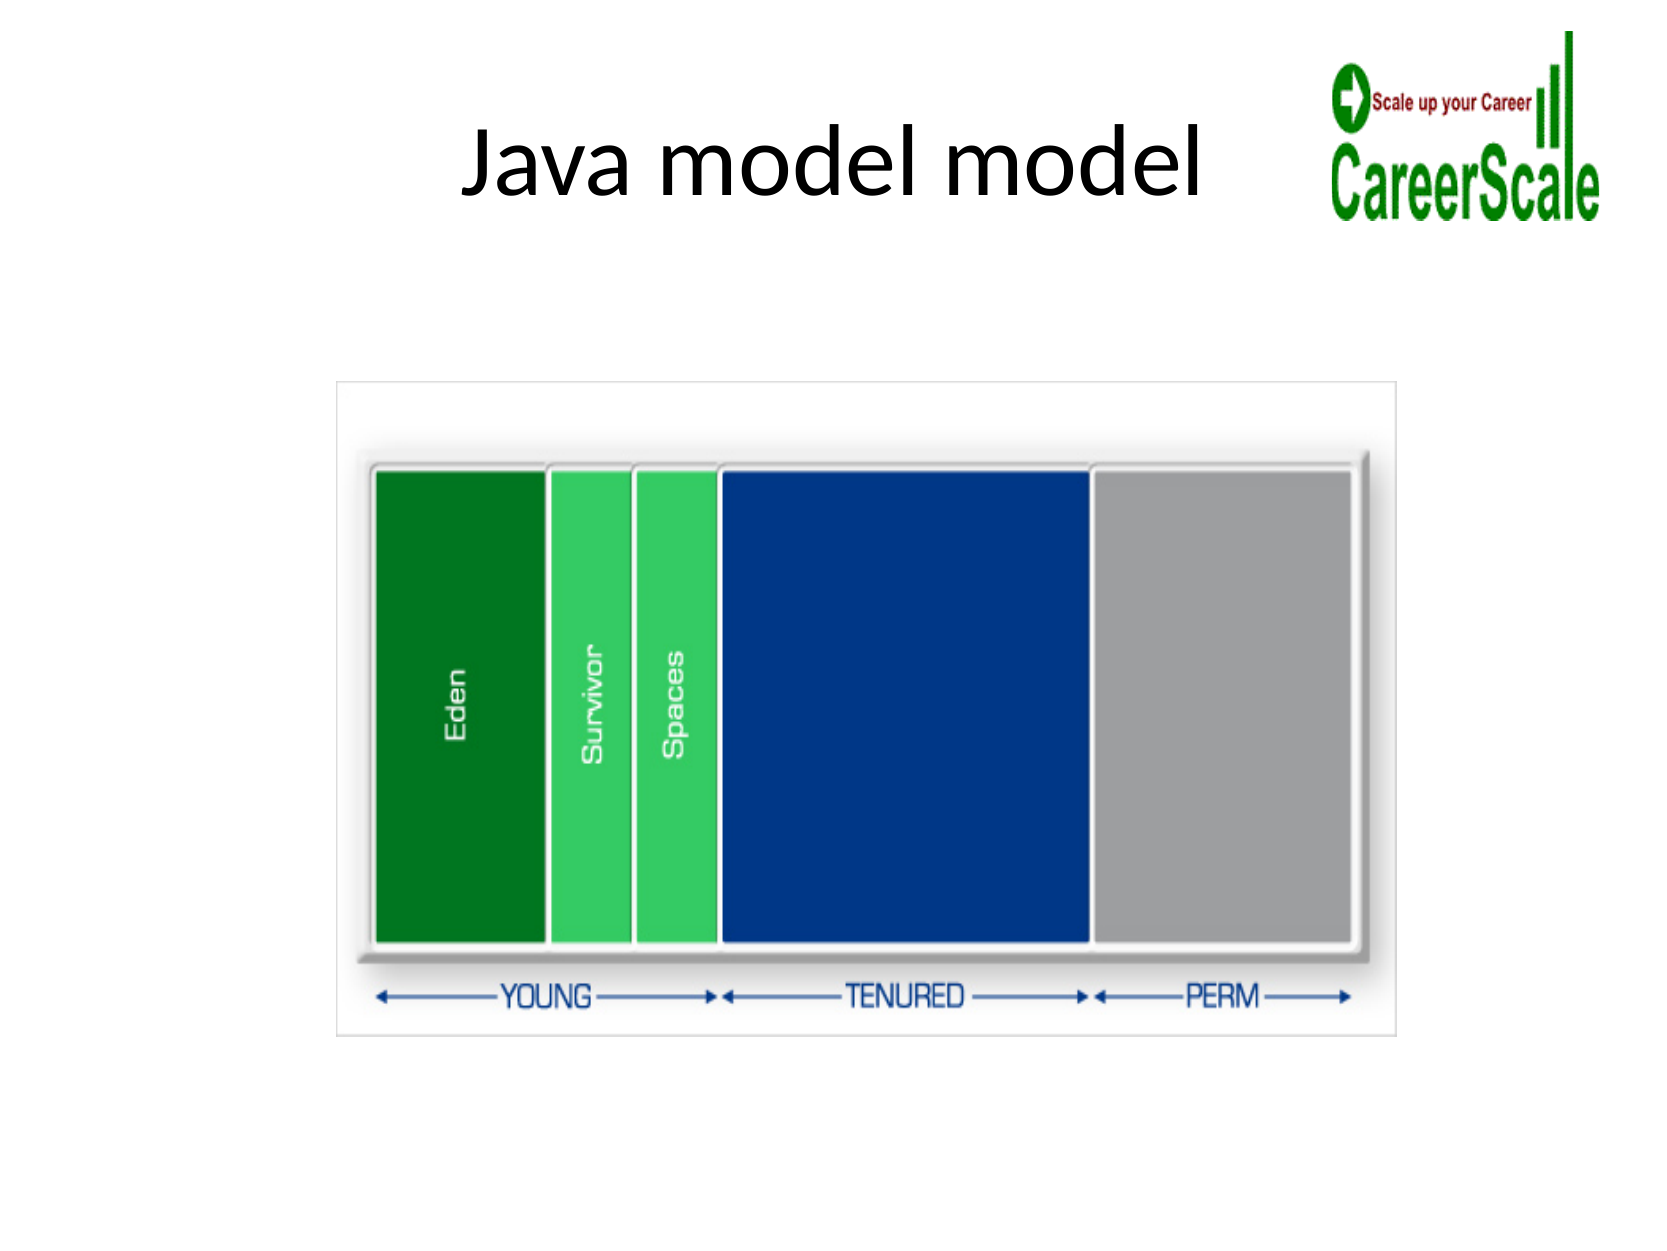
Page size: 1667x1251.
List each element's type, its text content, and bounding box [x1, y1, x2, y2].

picture [336, 381, 1397, 1037]
title Java model model [83, 50, 1584, 259]
picture [1331, 31, 1600, 221]
